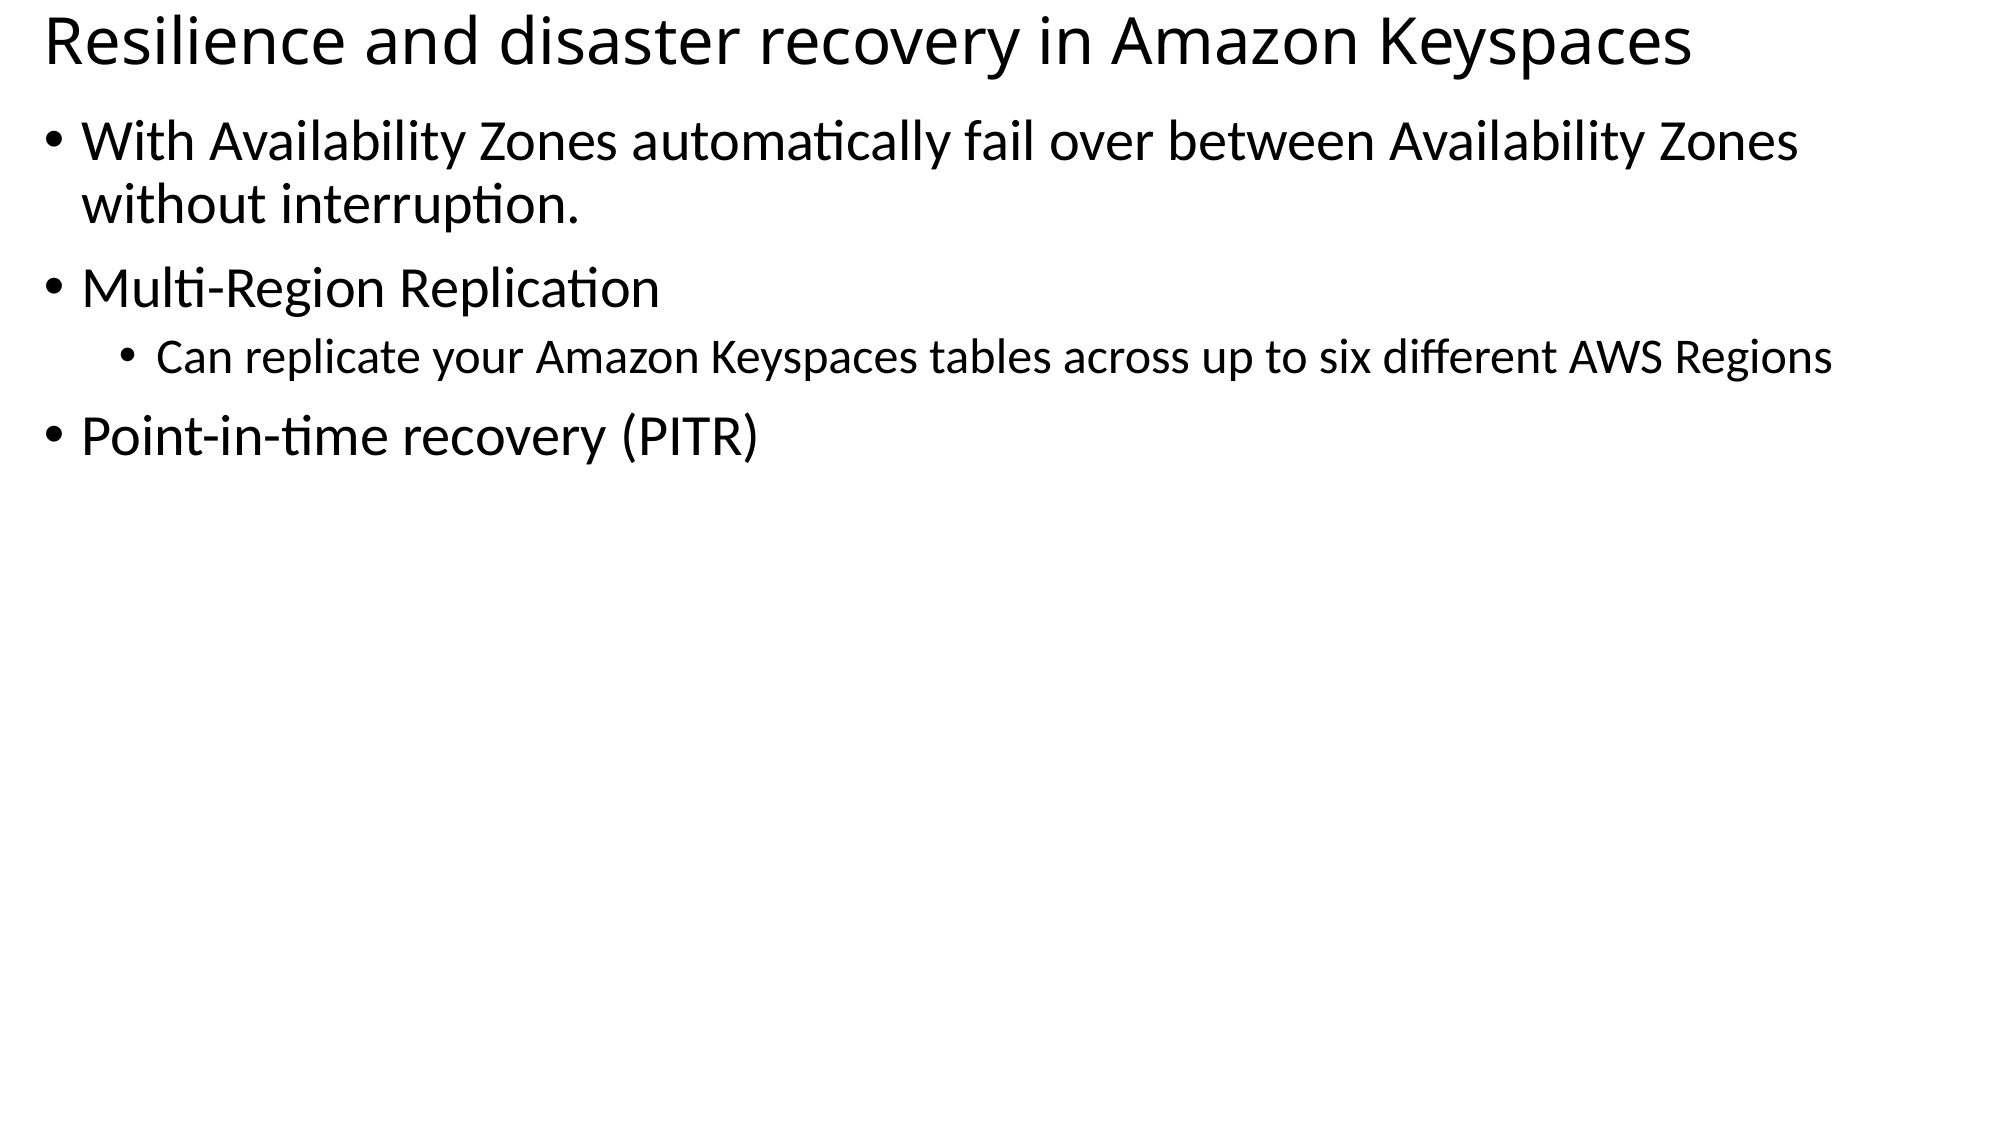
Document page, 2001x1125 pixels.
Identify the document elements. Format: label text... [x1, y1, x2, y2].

list With Availability Zones automatically fail over between Availability Zones without interruption. Multi-Region Replication Can replicate your Amazon Keyspaces tables across up to six different AWS Regions Point-in-time recovery (PITR) [29, 102, 1970, 1014]
title Resilience and disaster recovery in Amazon Keyspaces [29, 0, 1970, 88]
